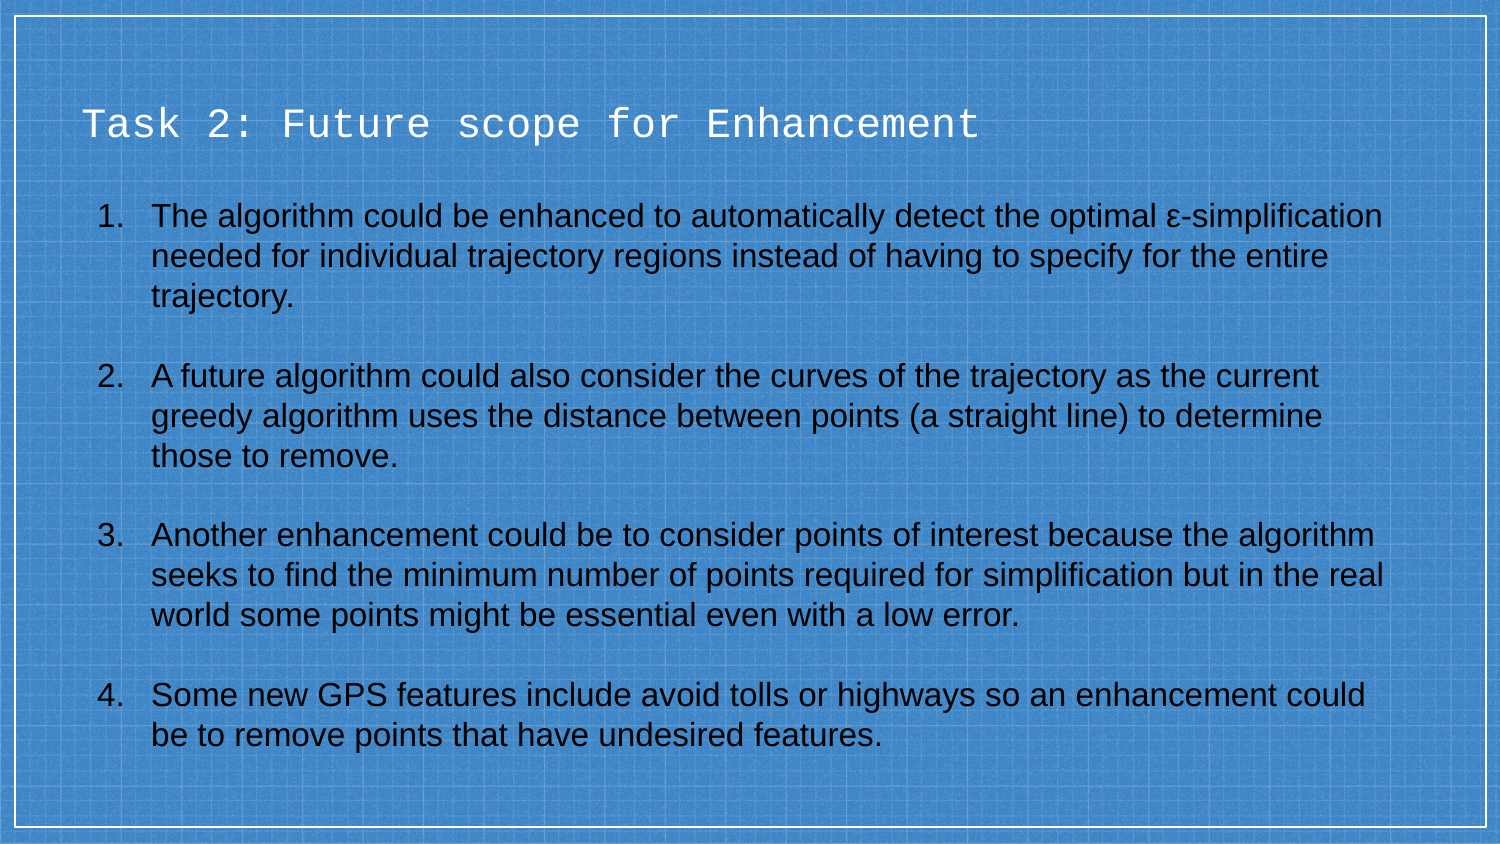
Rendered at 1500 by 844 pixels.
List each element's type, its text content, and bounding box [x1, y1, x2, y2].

title Task 2: Future scope for Enhancement [66, 81, 1417, 149]
list The algorithm could be enhanced to automatically detect the optimal ε-simplification needed for individual trajectory regions instead of having to specify for the entire trajectory. A future algorithm could also consider the curves of the trajectory as the current greedy algorithm uses the distance between points (a straight line) to determine those to remove. Another enhancement could be to consider points of interest because the algorithm seeks to find the minimum number of points required for simplification but in the real world some points might be essential even with a low error. Some new GPS features include avoid tolls or highways so an enhancement could be to remove points that have undesired features. [61, 179, 1422, 777]
picture [0, 0, 1500, 844]
